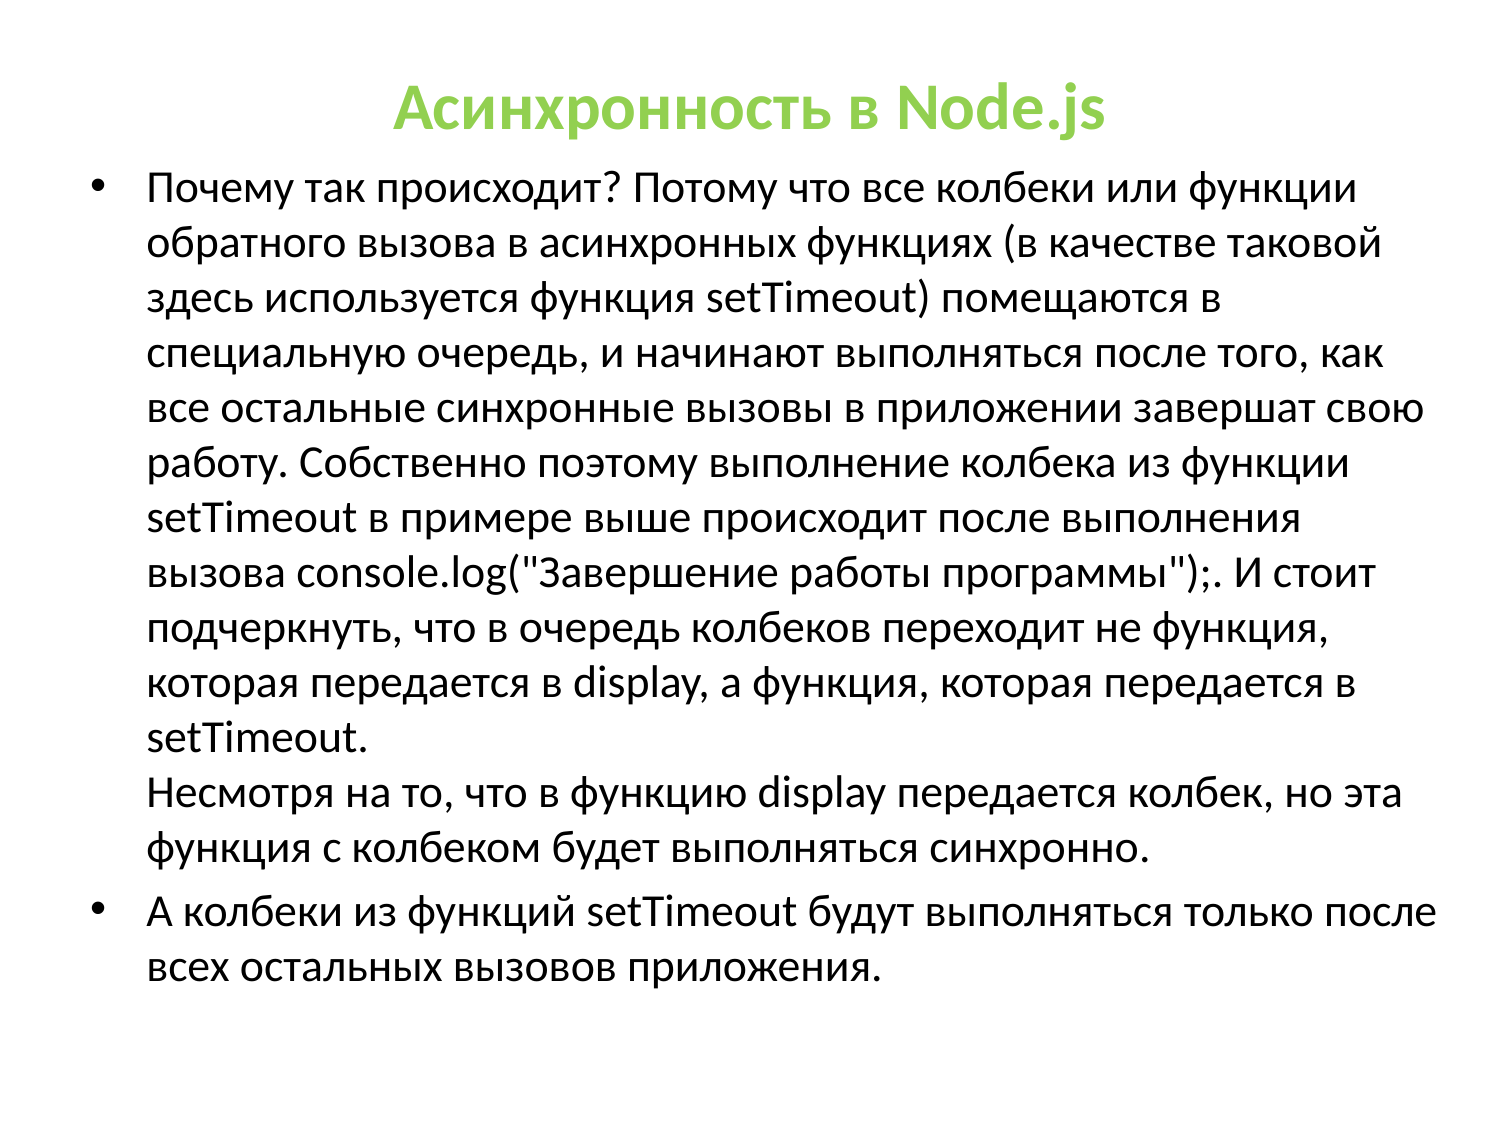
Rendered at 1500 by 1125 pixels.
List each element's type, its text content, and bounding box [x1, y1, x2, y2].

title Асинхронность в Node.js [75, 45, 1425, 149]
list Почему так происходит? Потому что все колбеки или функции обратного вызова в асинхронных функциях (в качестве таковой здесь используется функция setTimeout) помещаются в специальную очередь, и начинают выполняться после того, как все остальные синхронные вызовы в приложении завершат свою работу. Собственно поэтому выполнение колбека из функции setTimeout в примере выше происходит после выполнения вызова console.log("Завершение работы программы");. И стоит подчеркнуть, что в очередь колбеков переходит не функция, которая передается в display, а функция, которая передается в setTimeout. Несмотря на то, что в функцию display передается колбек, но эта функция с колбеком будет выполняться синхронно. А колбеки из функций setTimeout будут выполняться только после всех остальных вызовов приложения. [75, 149, 1471, 1005]
